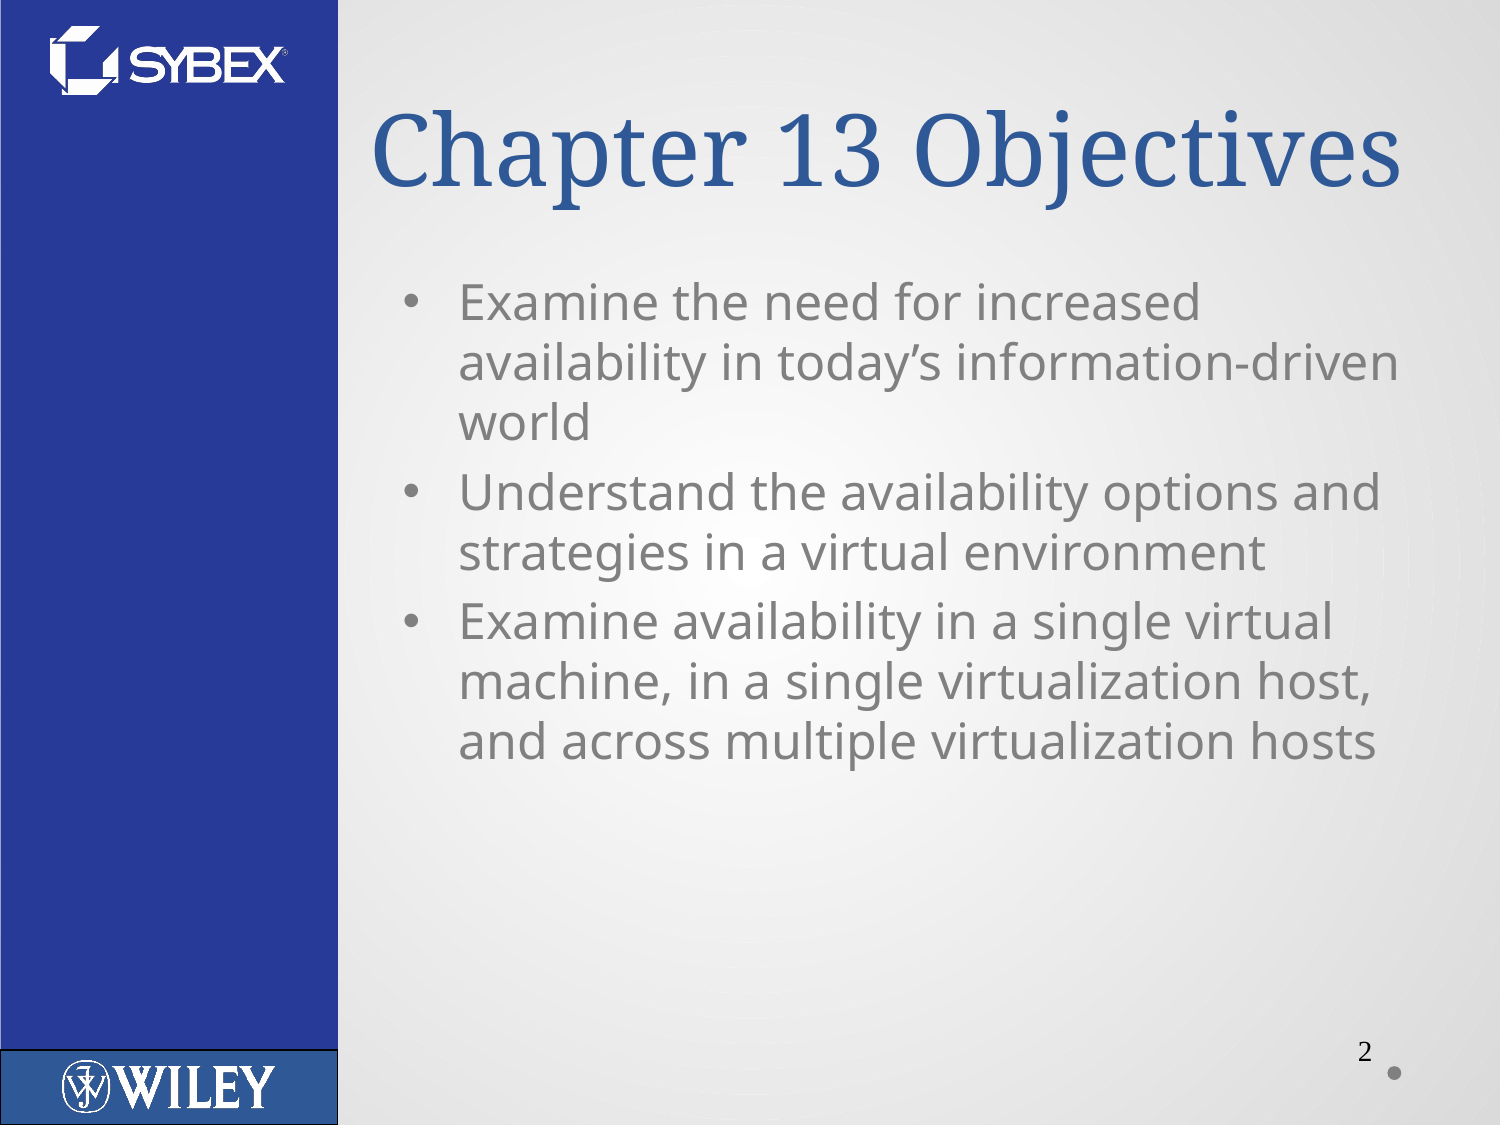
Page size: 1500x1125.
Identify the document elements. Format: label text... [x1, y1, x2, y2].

text_box [0, 0, 338, 1049]
title Chapter 13 Objectives [350, 26, 1425, 215]
list Examine the need for increased availability in today’s information-driven world Understand the availability options and strategies in a virtual environment Examine availability in a single virtual machine, in a single virtualization host, and across multiple virtualization hosts [387, 262, 1425, 1005]
text_box 2 [1262, 1024, 1388, 1100]
text_box [0, 1049, 338, 1125]
picture [62, 1060, 276, 1113]
picture [49, 26, 288, 95]
